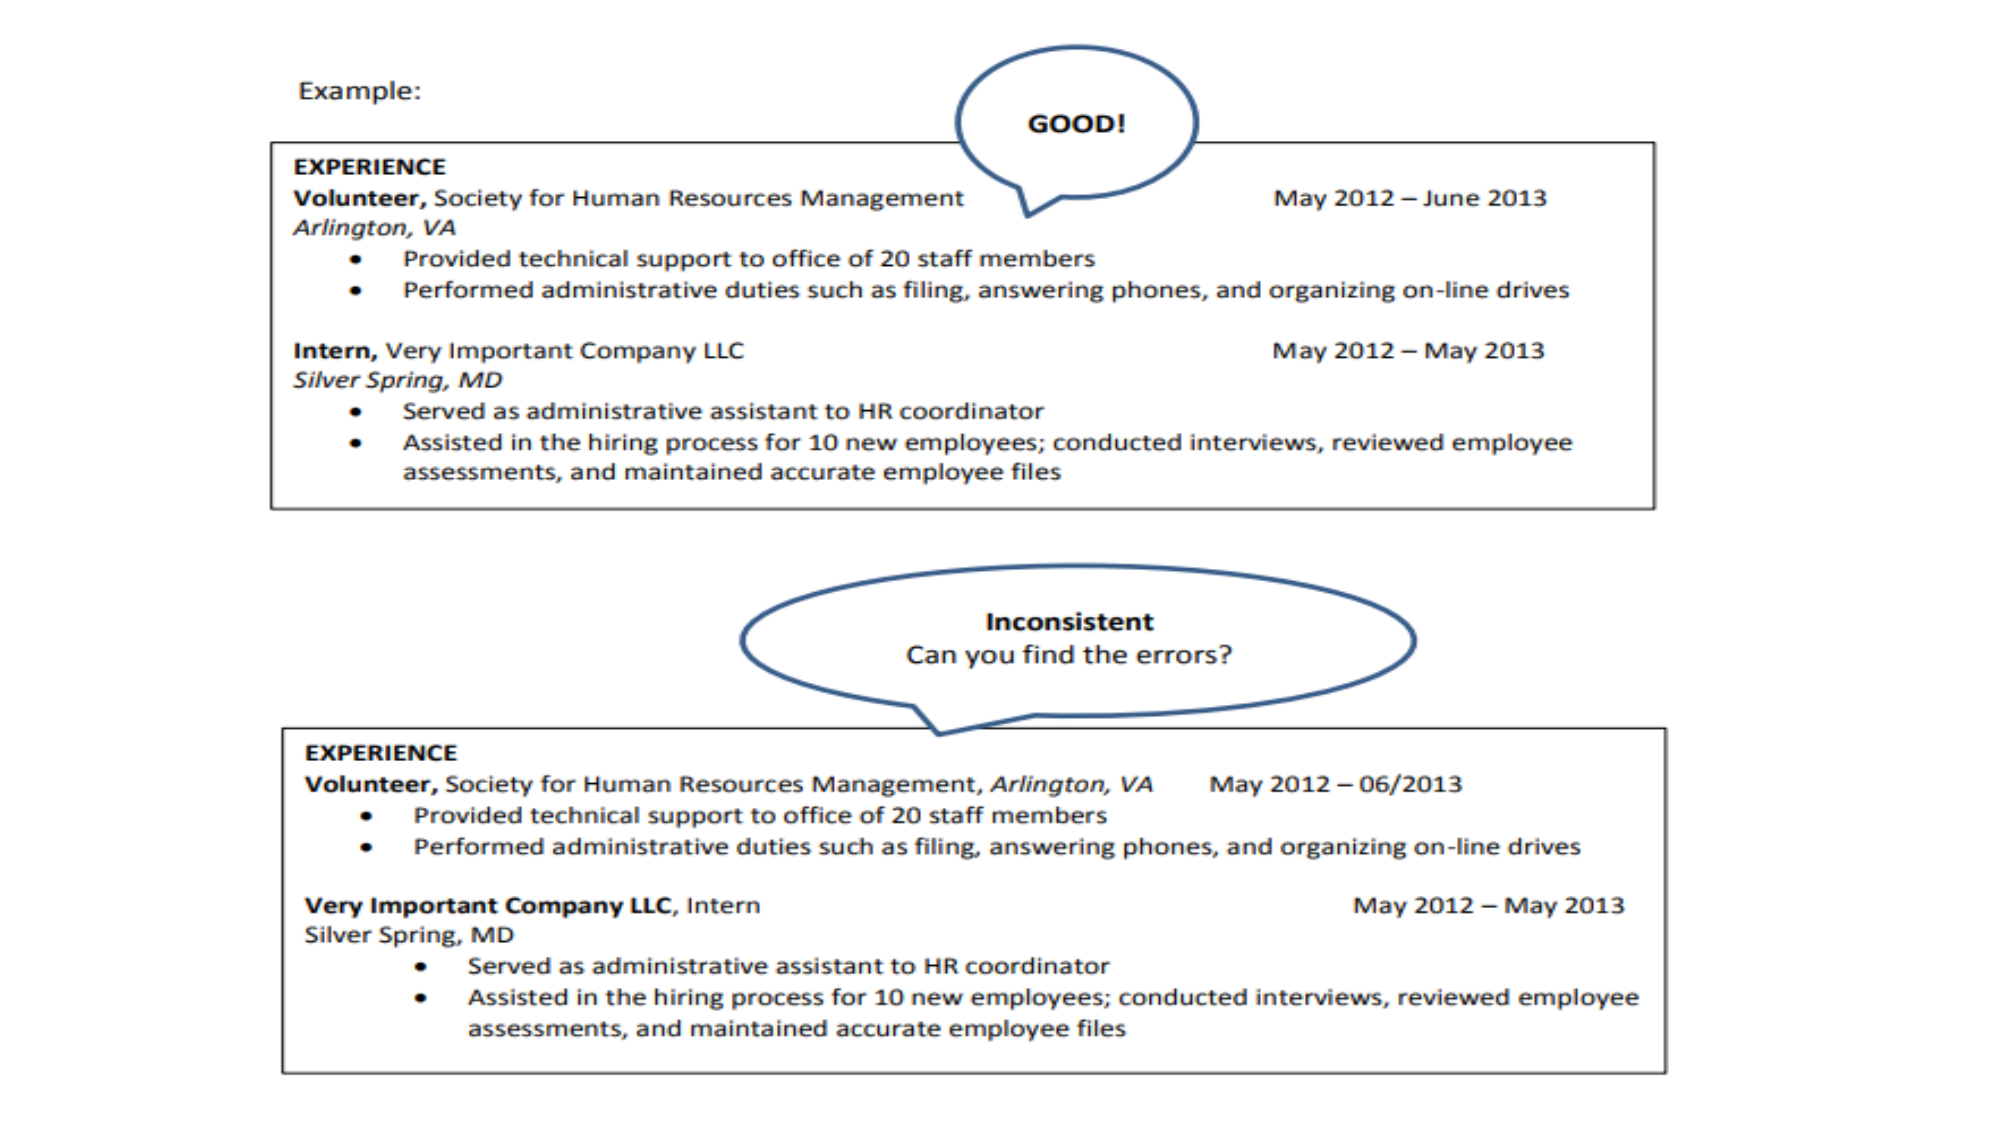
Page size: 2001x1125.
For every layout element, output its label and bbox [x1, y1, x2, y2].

list [114, 18, 1938, 1125]
